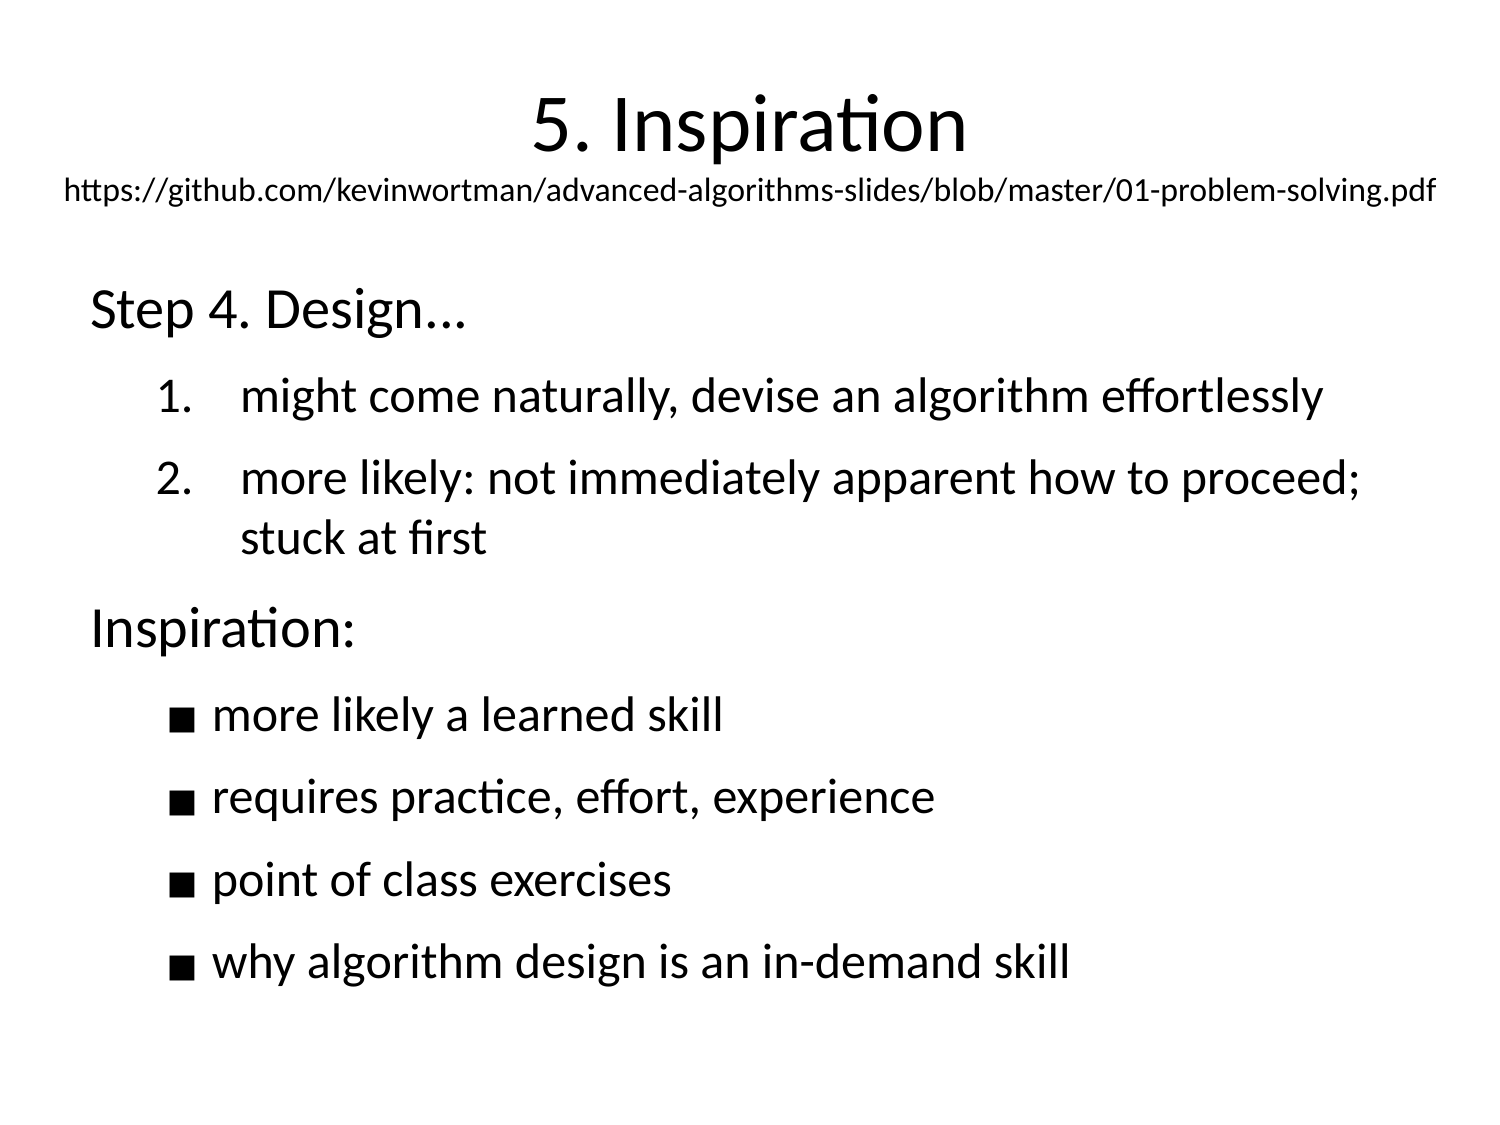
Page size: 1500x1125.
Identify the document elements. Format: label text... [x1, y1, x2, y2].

list Step 4. Design... might come naturally, devise an algorithm effortlessly more likely: not immediately apparent how to proceed; stuck at first Inspiration: more likely a learned skill requires practice, effort, experience point of class exercises why algorithm design is an in-demand skill [75, 262, 1425, 1063]
title 5. Inspiration https://github.com/kevinwortman/advanced-algorithms-slides/blob/master/01-problem-solving.pdf [37, 45, 1463, 233]
